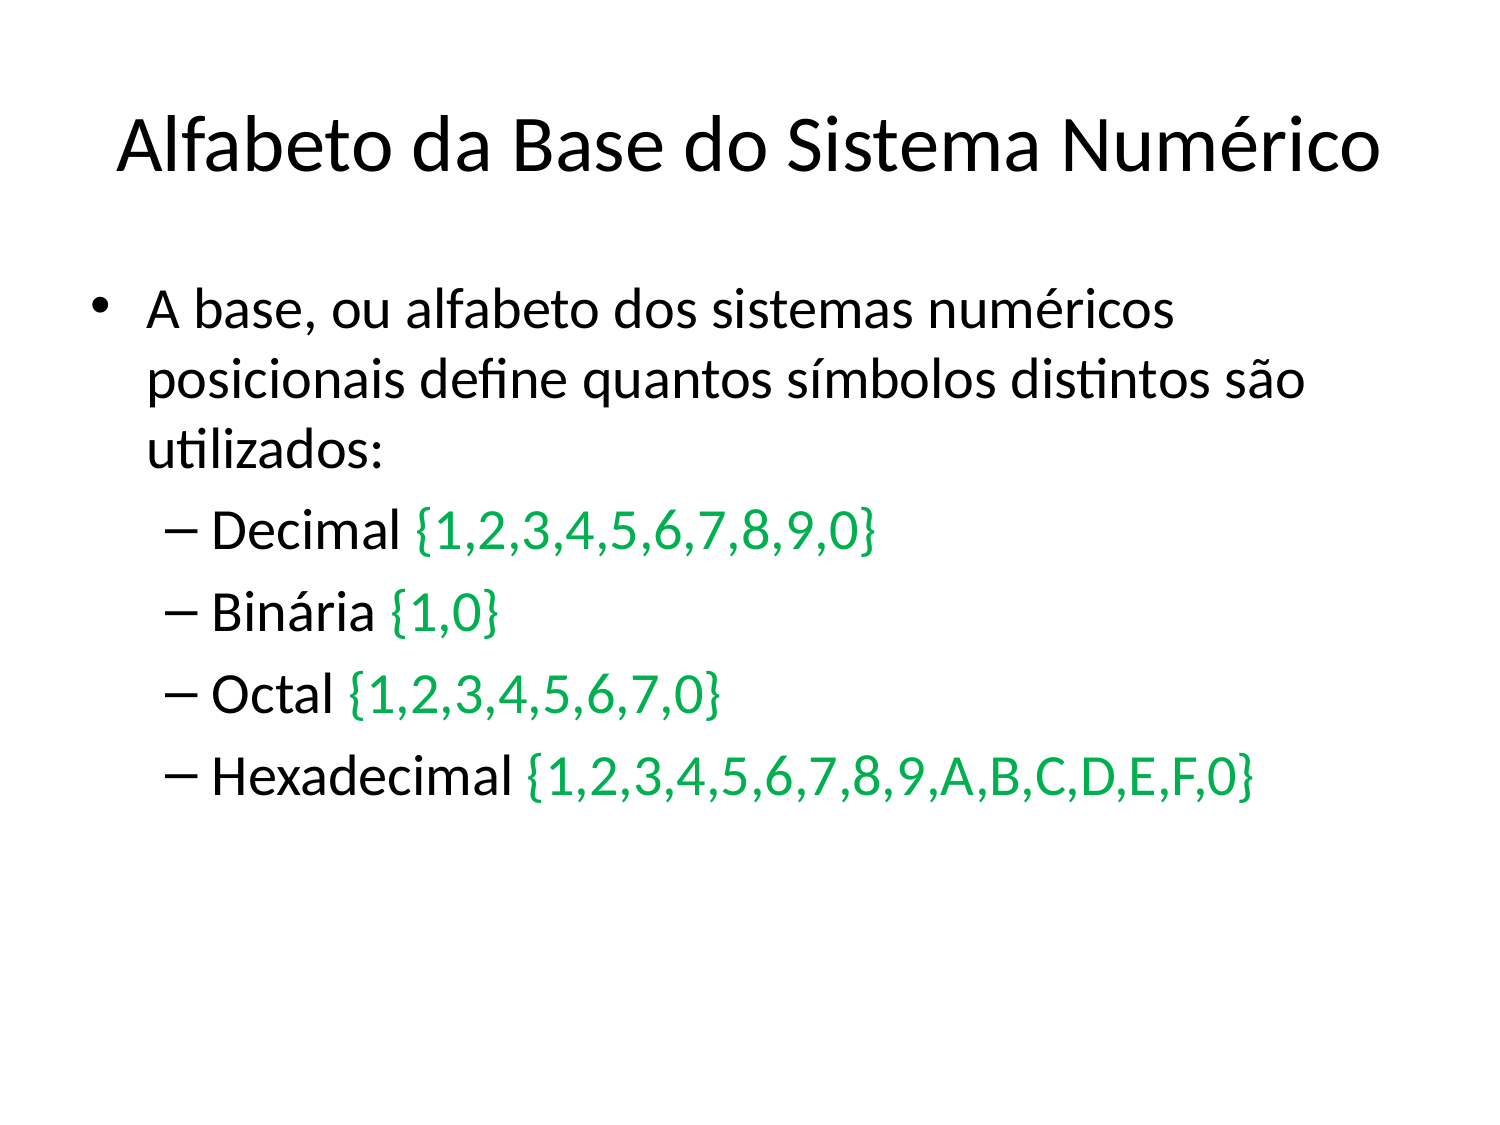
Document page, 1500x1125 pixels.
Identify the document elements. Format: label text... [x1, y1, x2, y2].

title Alfabeto da Base do Sistema Numérico [75, 45, 1425, 233]
list A base, ou alfabeto dos sistemas numéricos posicionais define quantos símbolos distintos são utilizados: Decimal {1,2,3,4,5,6,7,8,9,0} Binária {1,0} Octal {1,2,3,4,5,6,7,0} Hexadecimal {1,2,3,4,5,6,7,8,9,A,B,C,D,E,F,0} [75, 262, 1425, 1005]
